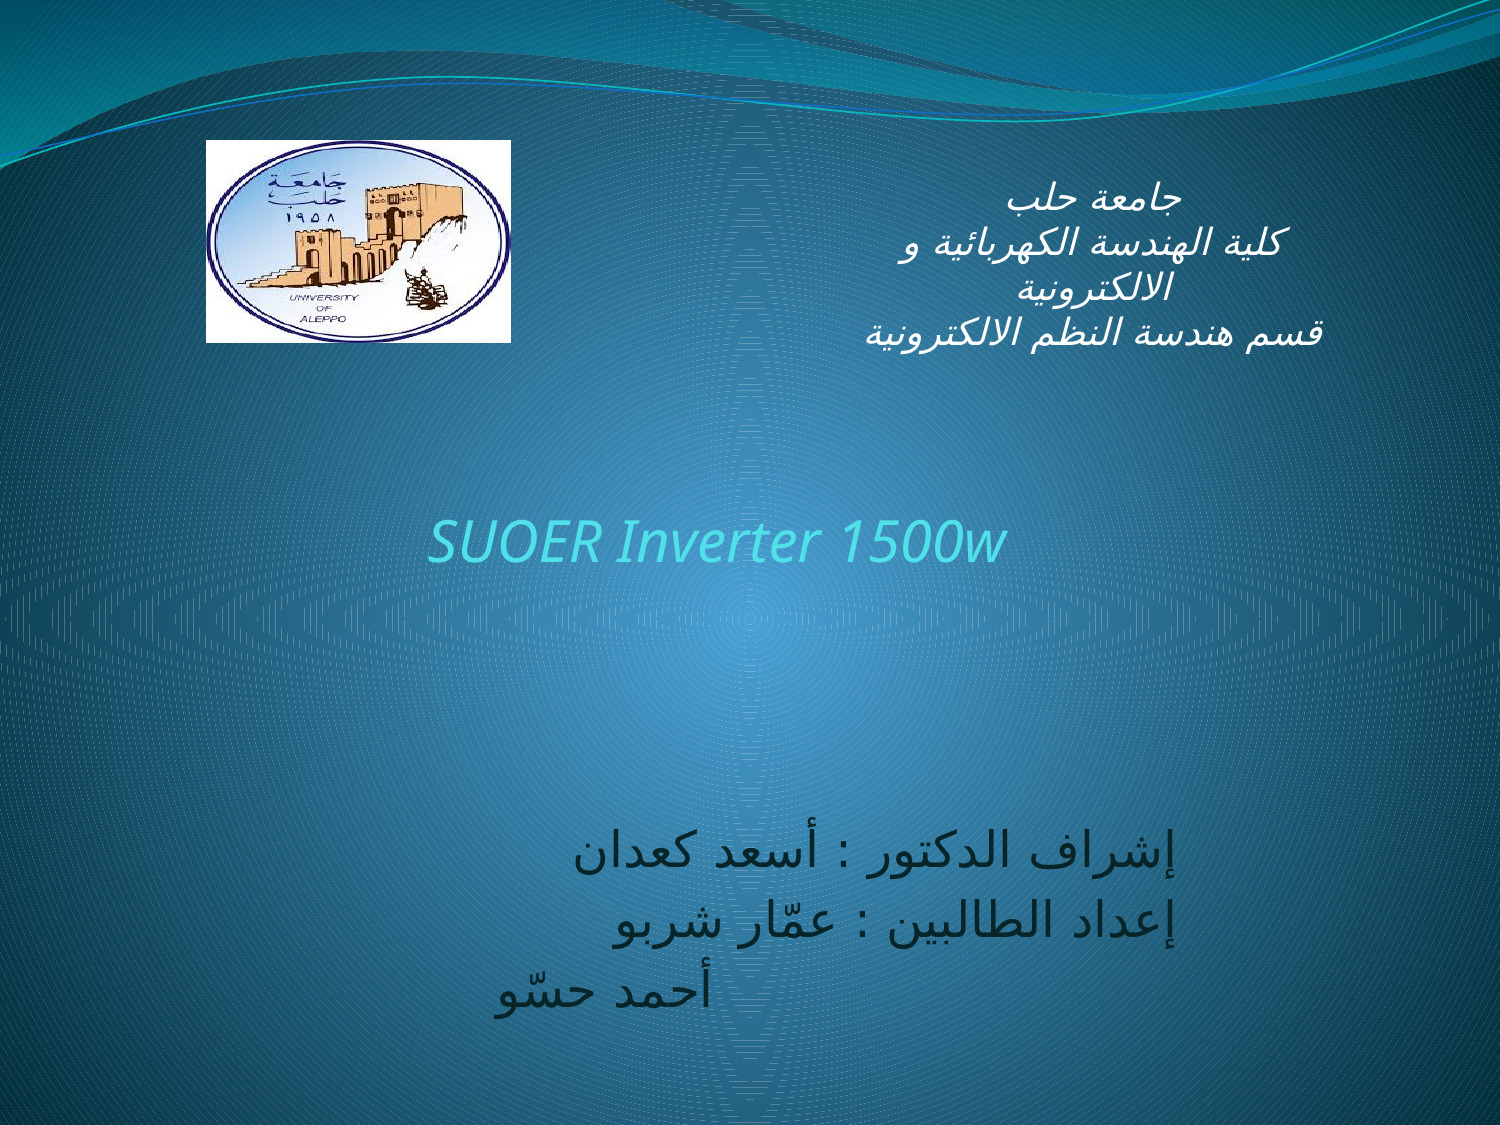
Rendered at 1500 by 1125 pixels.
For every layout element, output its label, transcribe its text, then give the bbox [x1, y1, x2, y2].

subtitle إشراف الدكتور : أسعد كعدان إعداد الطالبين : عمّار شربو أحمد حسّو [312, 810, 1181, 1036]
text_box جامعة حلب كلية الهندسة الكهربائية و الالكترونية قسم هندسة النظم الالكترونية [832, 165, 1353, 361]
picture [206, 140, 512, 343]
title SUOER Inverter 1500w [88, 361, 1349, 575]
